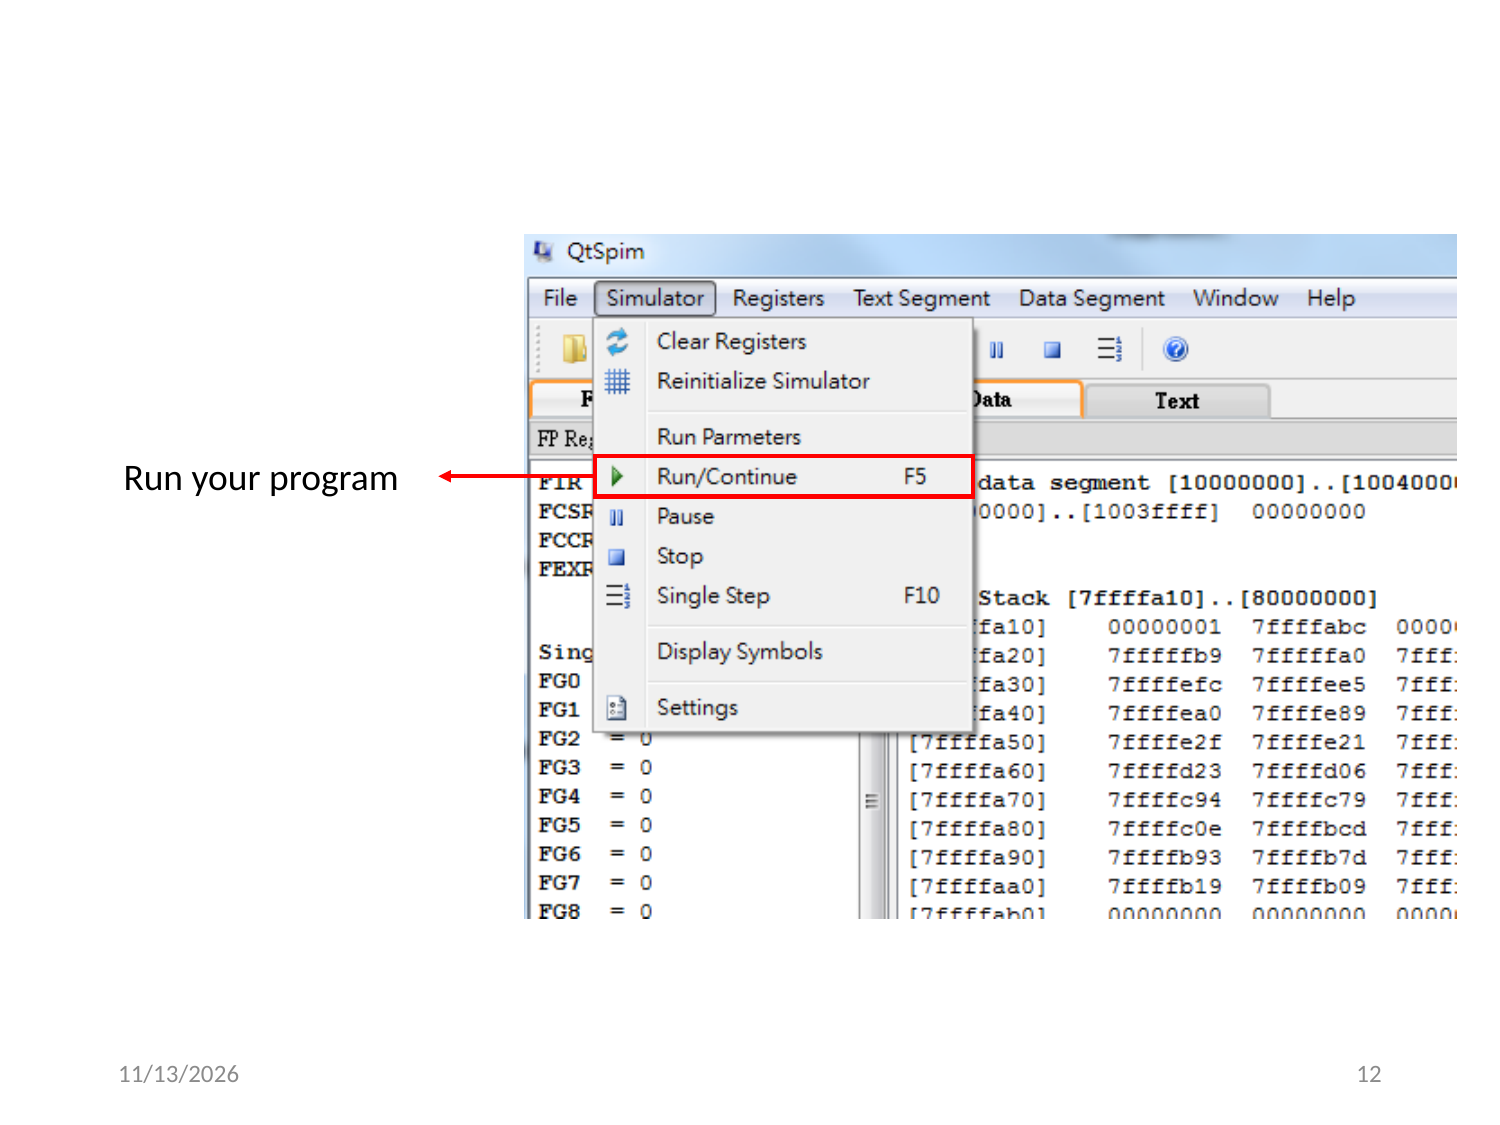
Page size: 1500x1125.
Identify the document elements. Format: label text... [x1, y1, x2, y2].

text_box Run your program [108, 445, 438, 506]
slide_number 12 [1059, 1042, 1397, 1103]
picture [524, 234, 1457, 919]
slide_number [103, 1042, 441, 1103]
